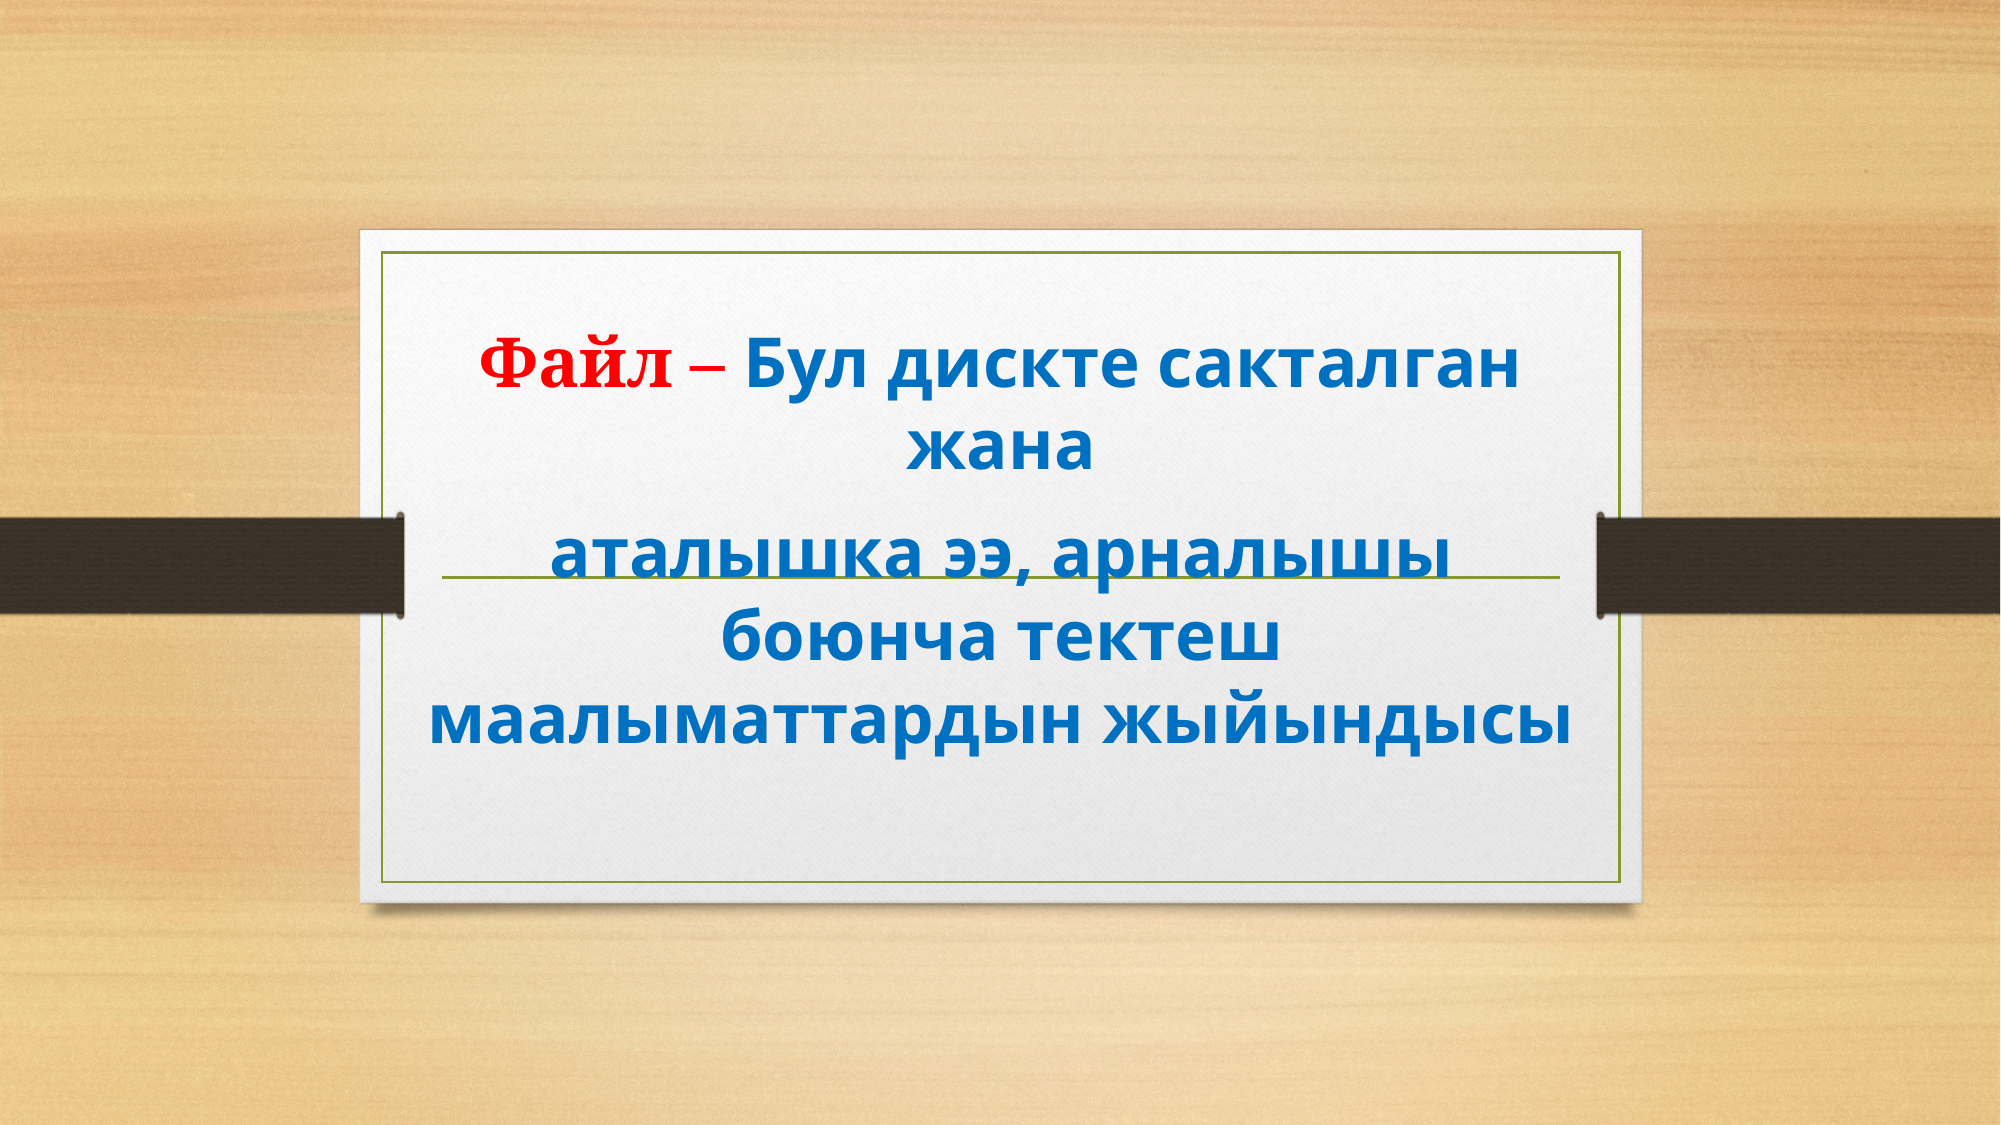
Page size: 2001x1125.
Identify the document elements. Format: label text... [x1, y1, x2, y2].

picture [0, 0, 2001, 1125]
subtitle Файл – Бул дискте сакталган жана аталышка ээ, арналышы боюнча тектеш маалыматтардын жыйындысы [407, 310, 1596, 816]
